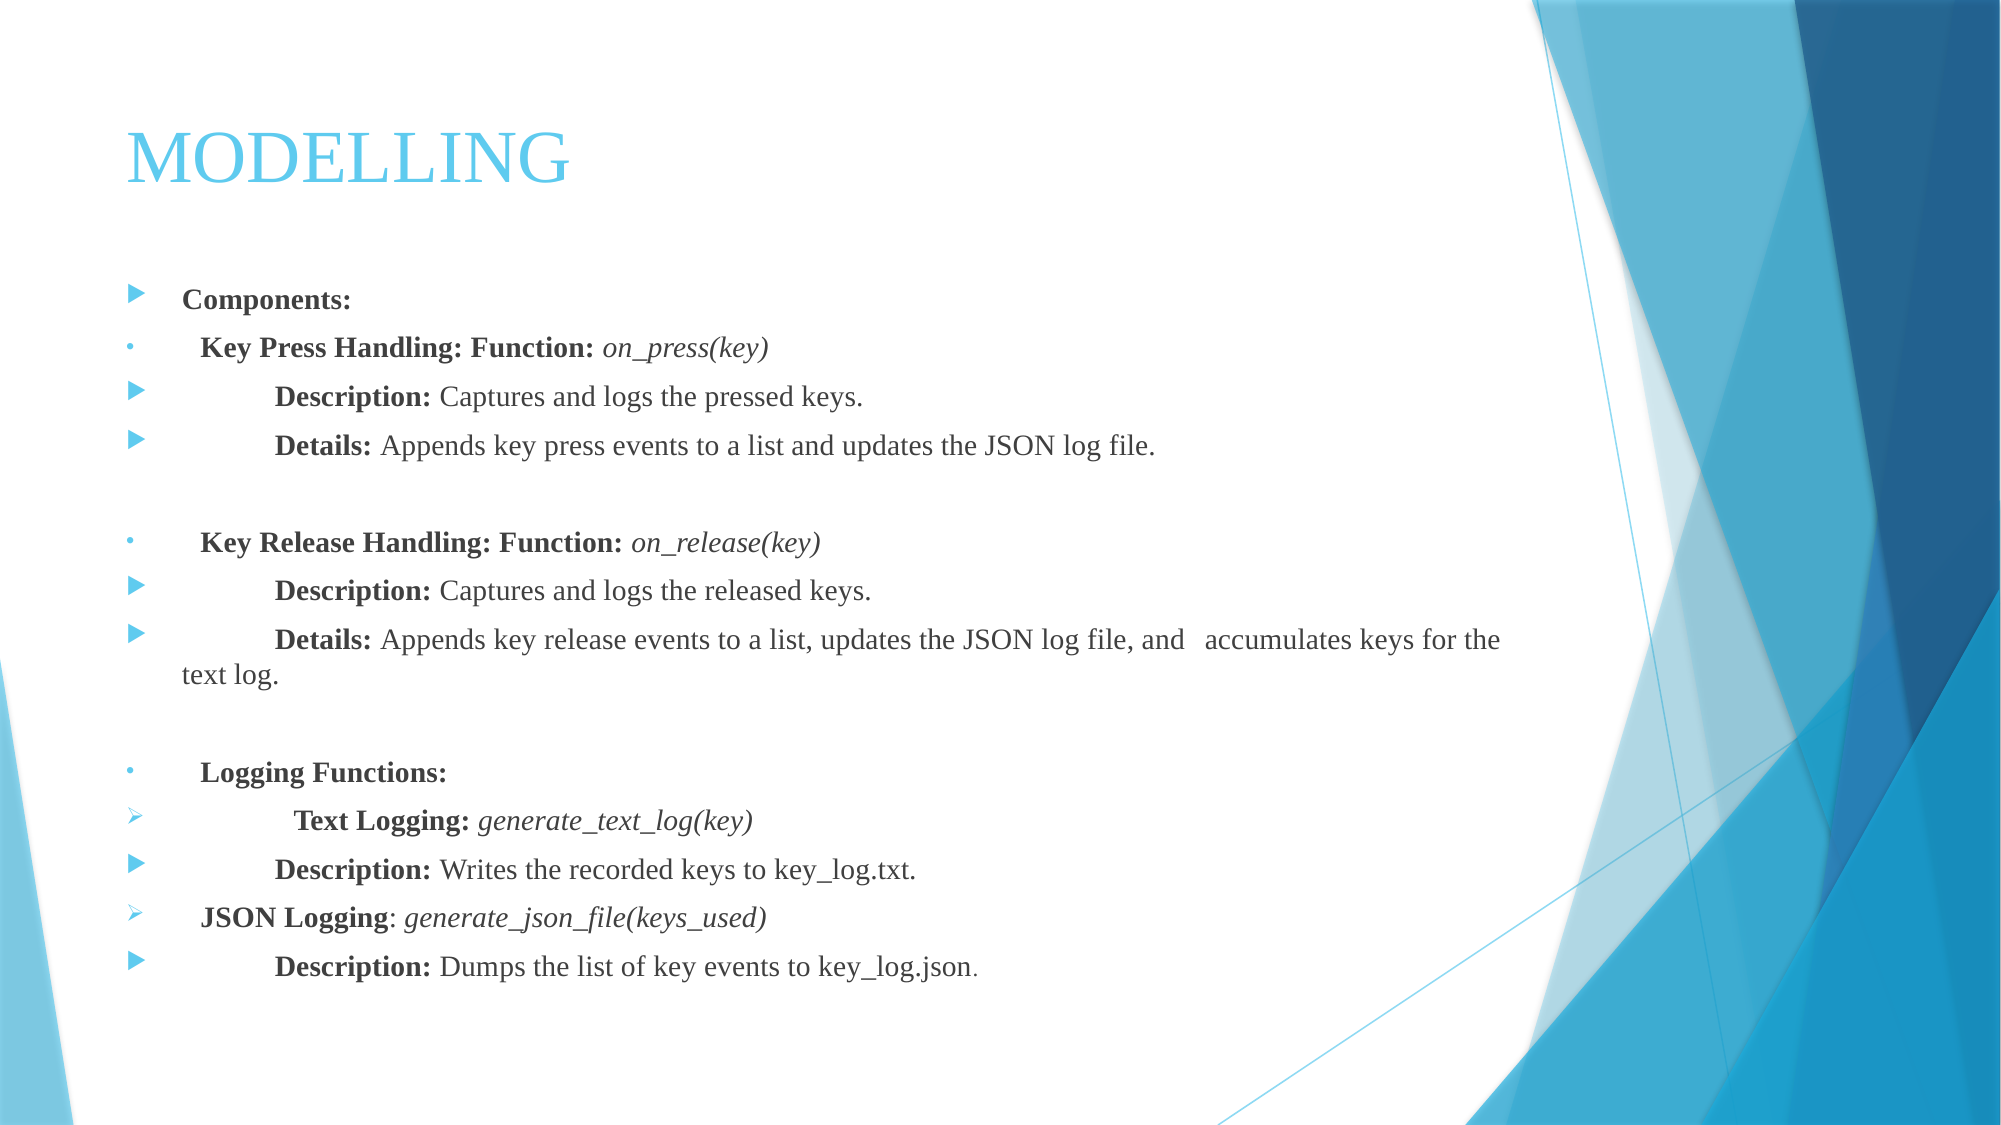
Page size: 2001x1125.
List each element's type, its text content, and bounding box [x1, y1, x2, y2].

list Components: Key Press Handling: Function: on_press(key) Description: Captures and logs the pressed keys. Details: Appends key press events to a list and updates the JSON log file. Key Release Handling: Function: on_release(key) Description: Captures and logs the released keys. Details: Appends key release events to a list, updates the JSON log file, and accumulates keys for the text log. Logging Functions: Text Logging: generate_text_log(key) Description: Writes the recorded keys to key_log.txt. JSON Logging: generate_json_file(keys_used) Description: Dumps the list of key events to key_log.json. [111, 272, 1522, 992]
title MODELLING [111, 99, 1522, 272]
